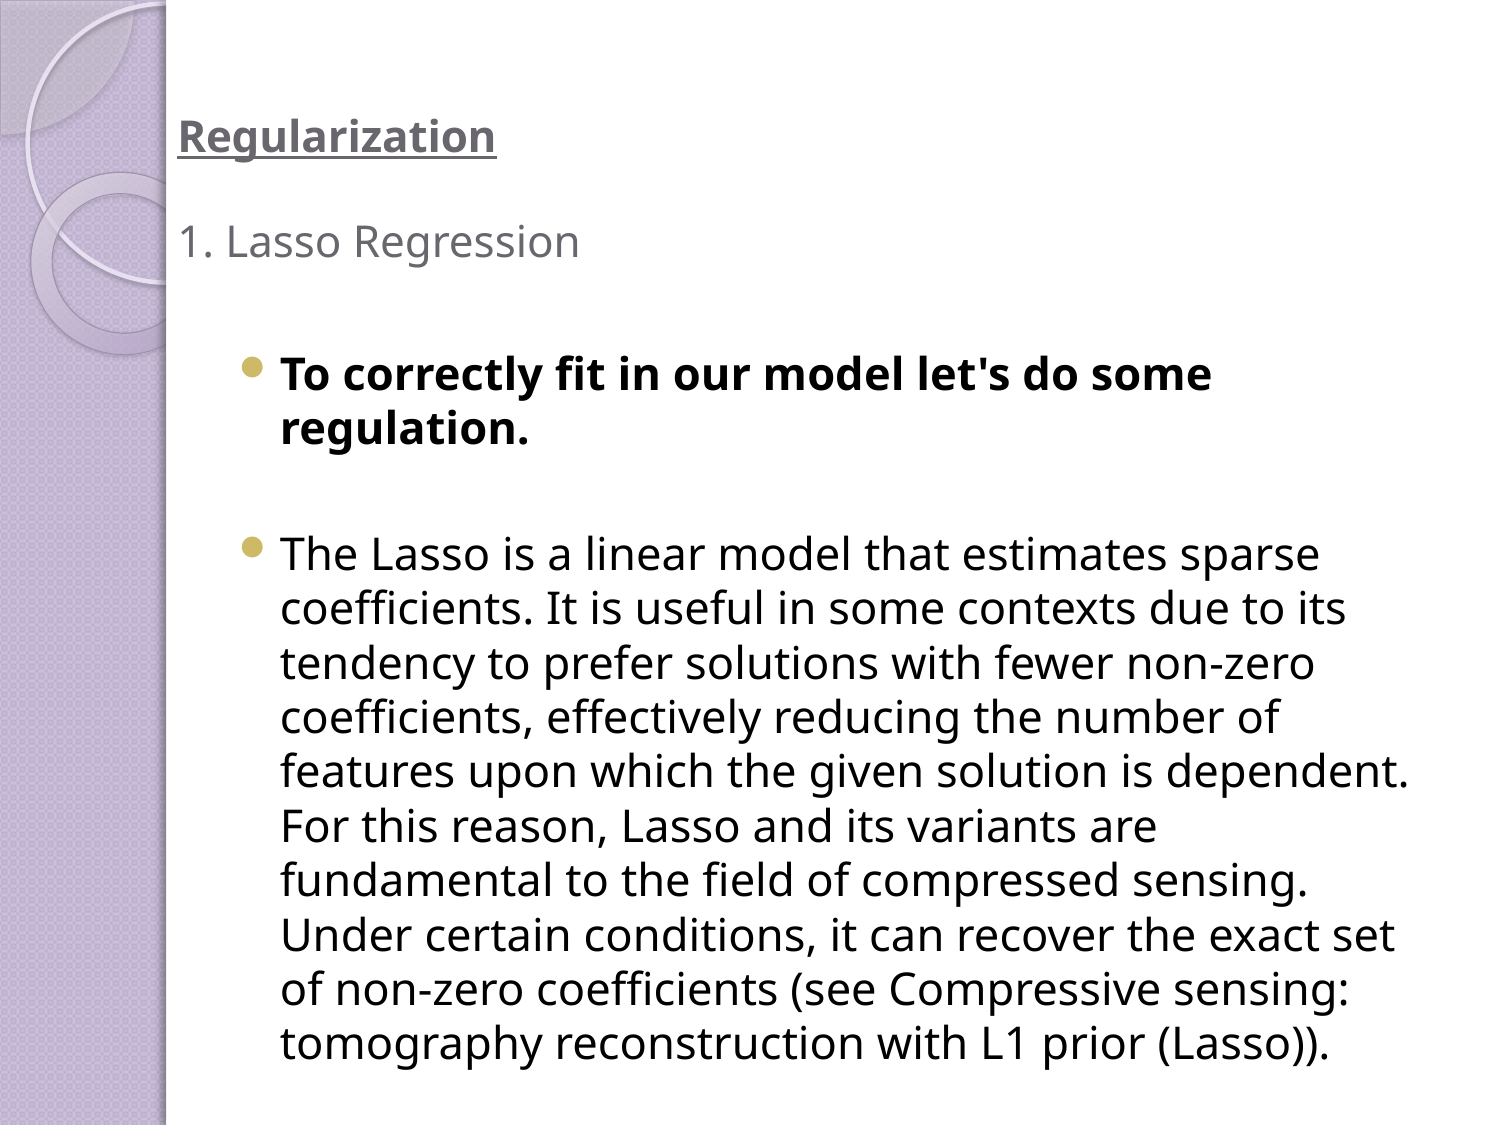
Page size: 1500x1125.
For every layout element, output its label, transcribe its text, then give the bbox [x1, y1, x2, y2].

list To correctly fit in our model let's do some regulation. The Lasso is a linear model that estimates sparse coefficients. It is useful in some contexts due to its tendency to prefer solutions with fewer non-zero coefficients, effectively reducing the number of features upon which the given solution is dependent. For this reason, Lasso and its variants are fundamental to the field of compressed sensing. Under certain conditions, it can recover the exact set of non-zero coefficients (see Compressive sensing: tomography reconstruction with L1 prior (Lasso)). [212, 337, 1443, 1088]
title Regularization 1. Lasso Regression [162, 99, 1425, 275]
